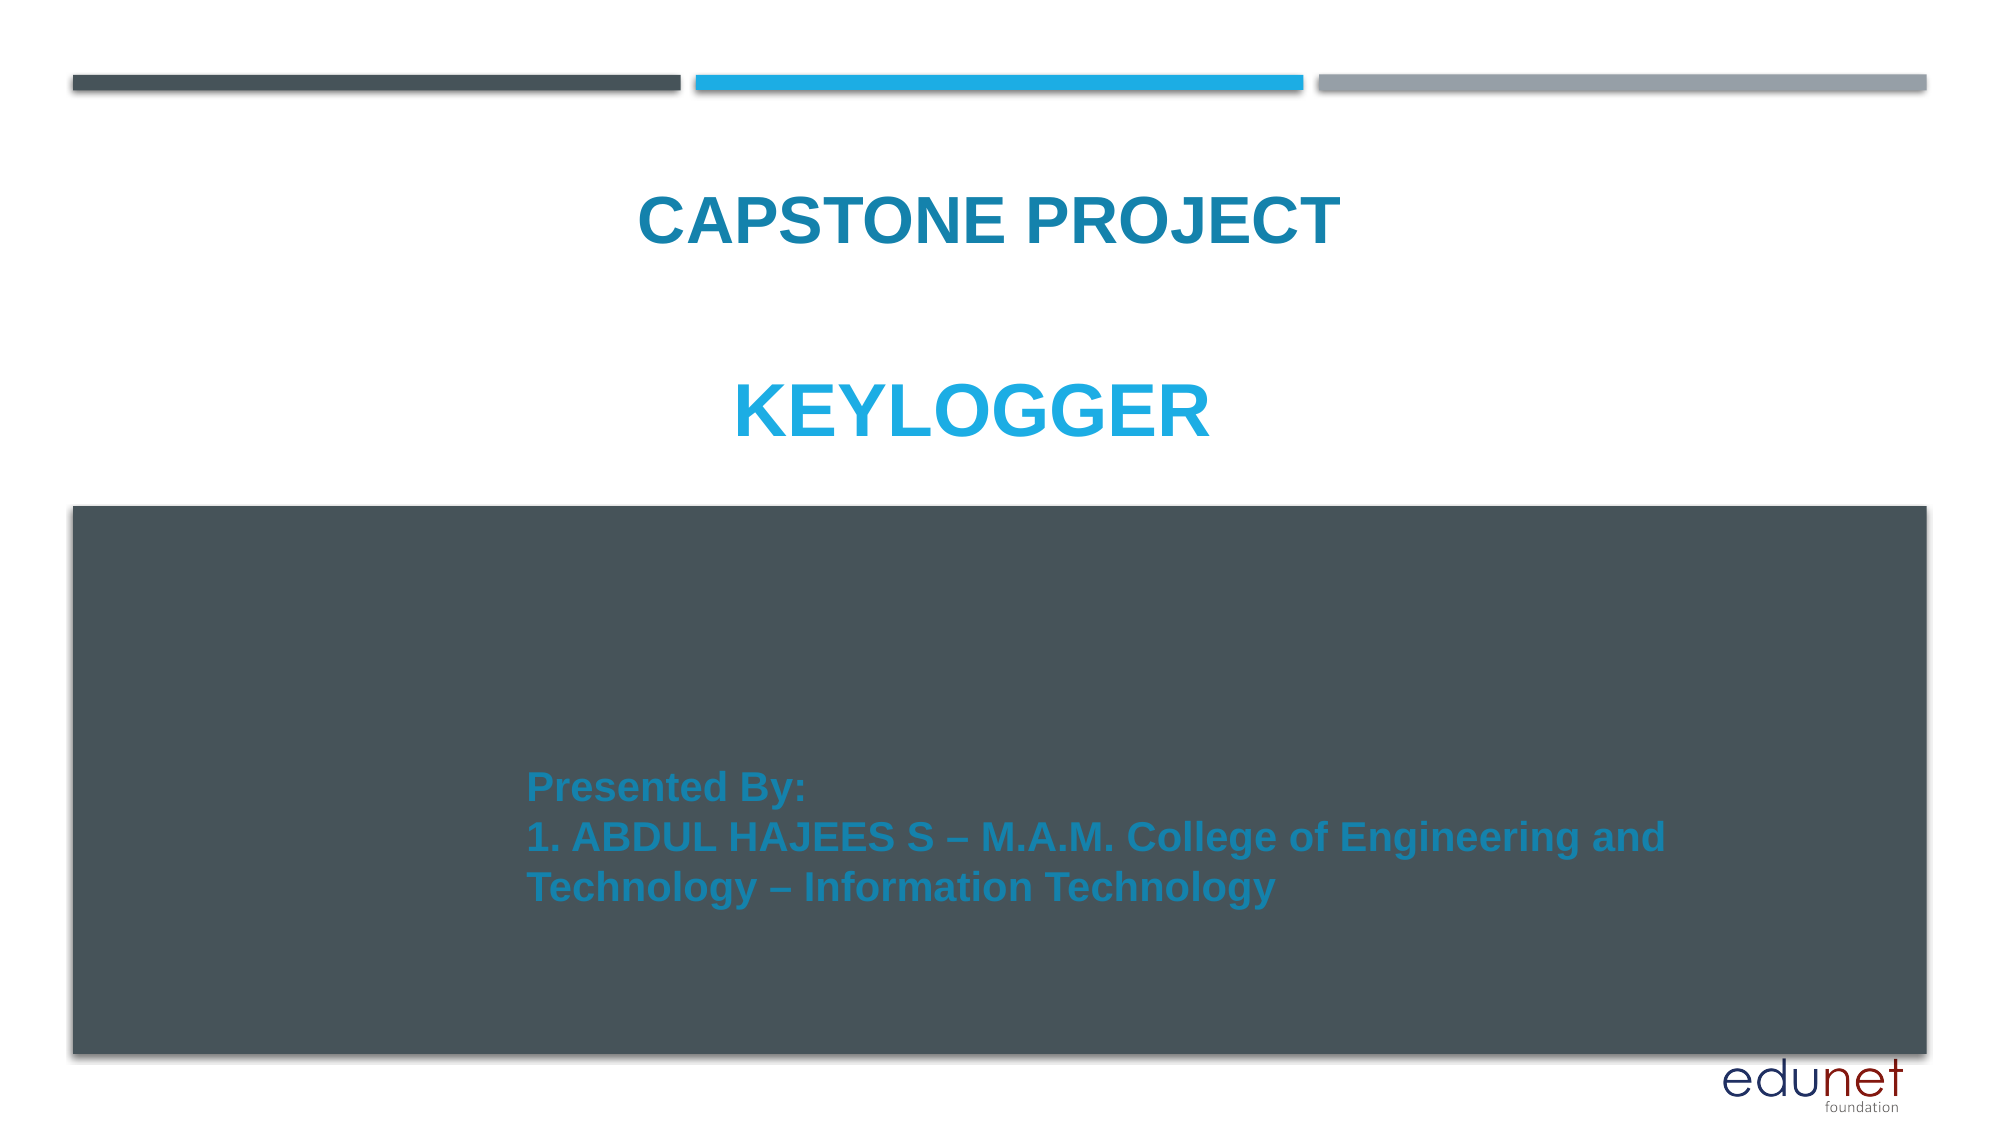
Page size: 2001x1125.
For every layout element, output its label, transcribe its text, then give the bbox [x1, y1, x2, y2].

title KEYLOGGER [222, 298, 1723, 460]
text_box Presented By: 1. ABDUL HAJEES S – M.A.M. College of Engineering and Technology – Information Technology [511, 752, 1821, 918]
picture [1719, 1056, 1905, 1116]
text_box CAPSTONE PROJECT [0, 169, 2000, 265]
